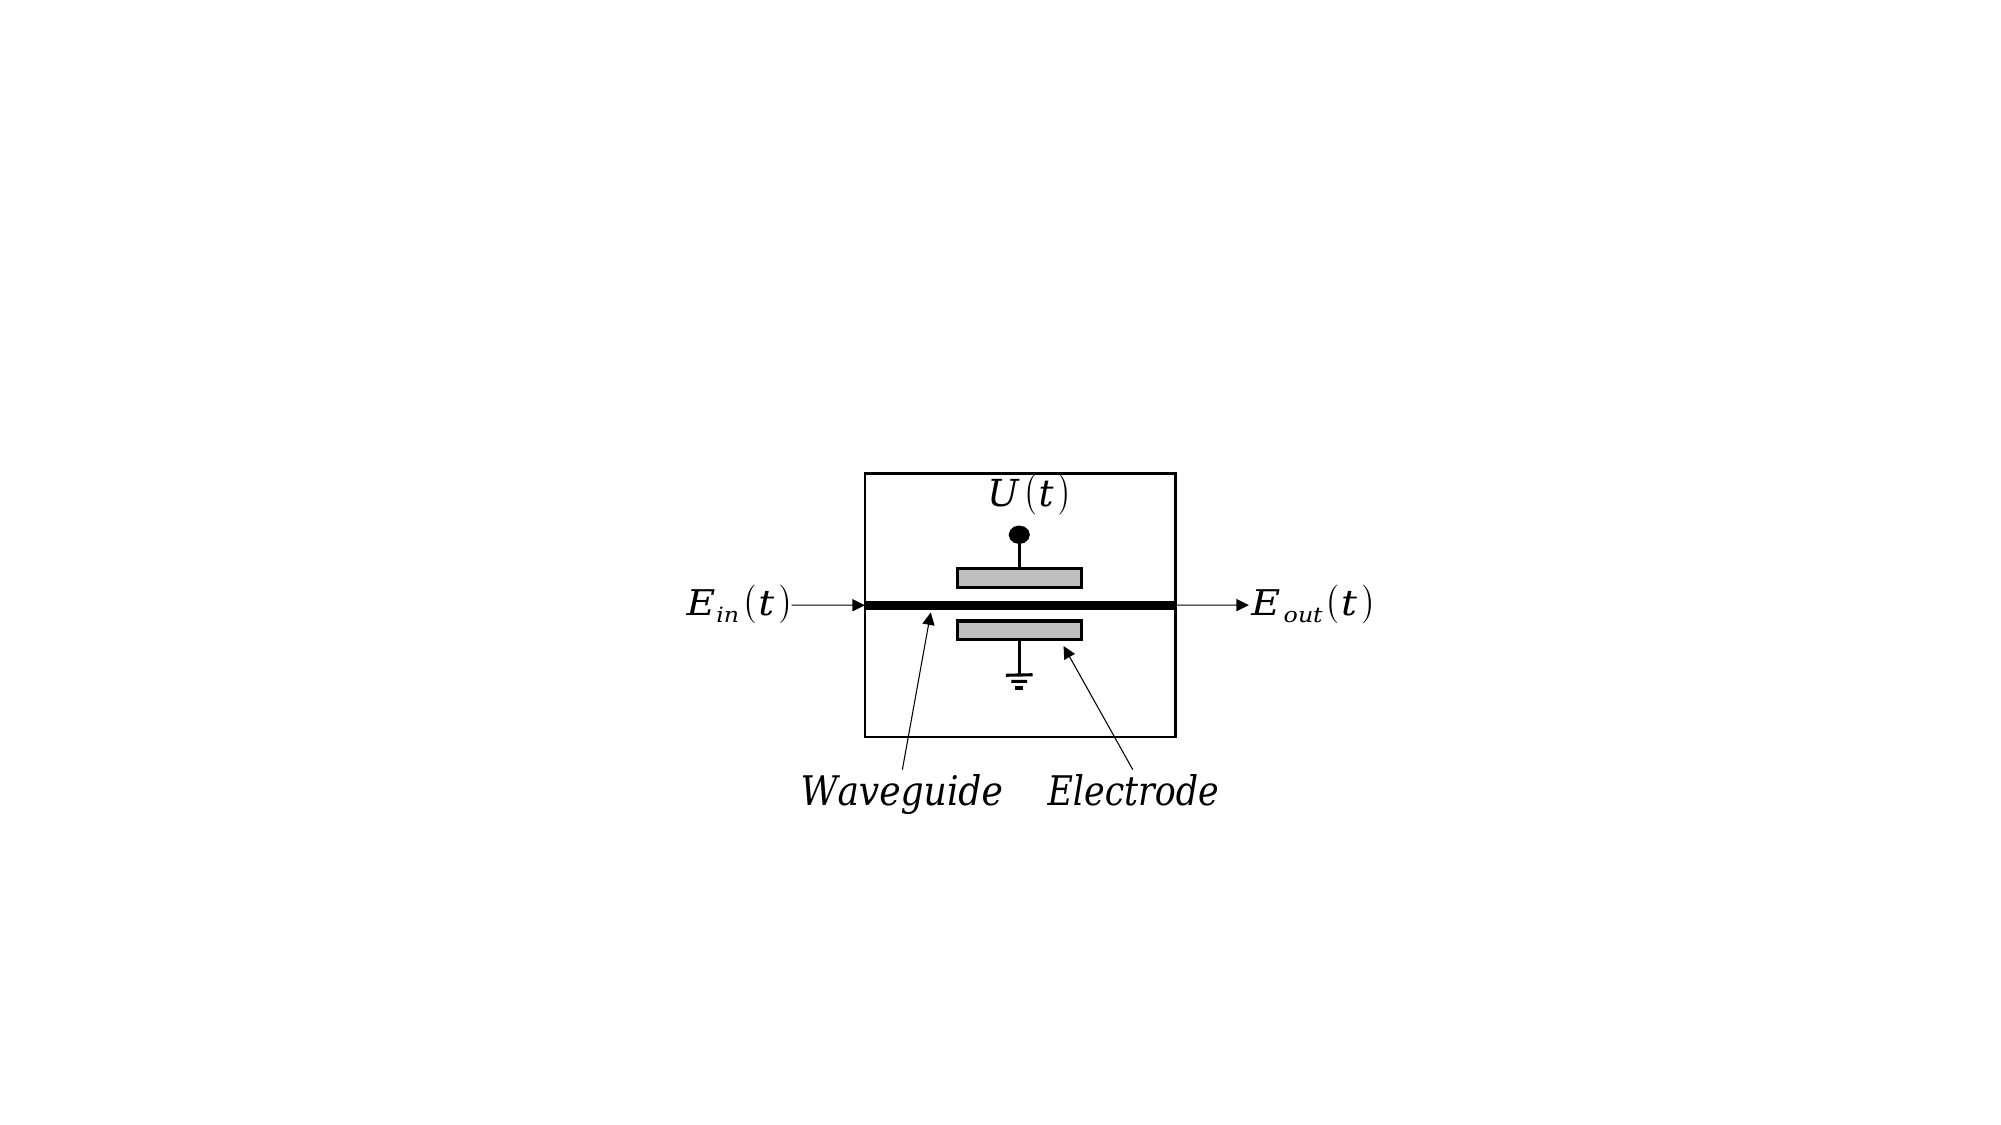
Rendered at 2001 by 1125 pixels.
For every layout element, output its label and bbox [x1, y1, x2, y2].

text_box [956, 568, 1083, 588]
text_box [1008, 525, 1030, 544]
text_box [1005, 674, 1033, 689]
text_box [864, 472, 1177, 604]
text_box [1063, 646, 1133, 770]
text_box [902, 612, 931, 770]
text_box [864, 606, 1177, 738]
text_box [956, 620, 1083, 640]
